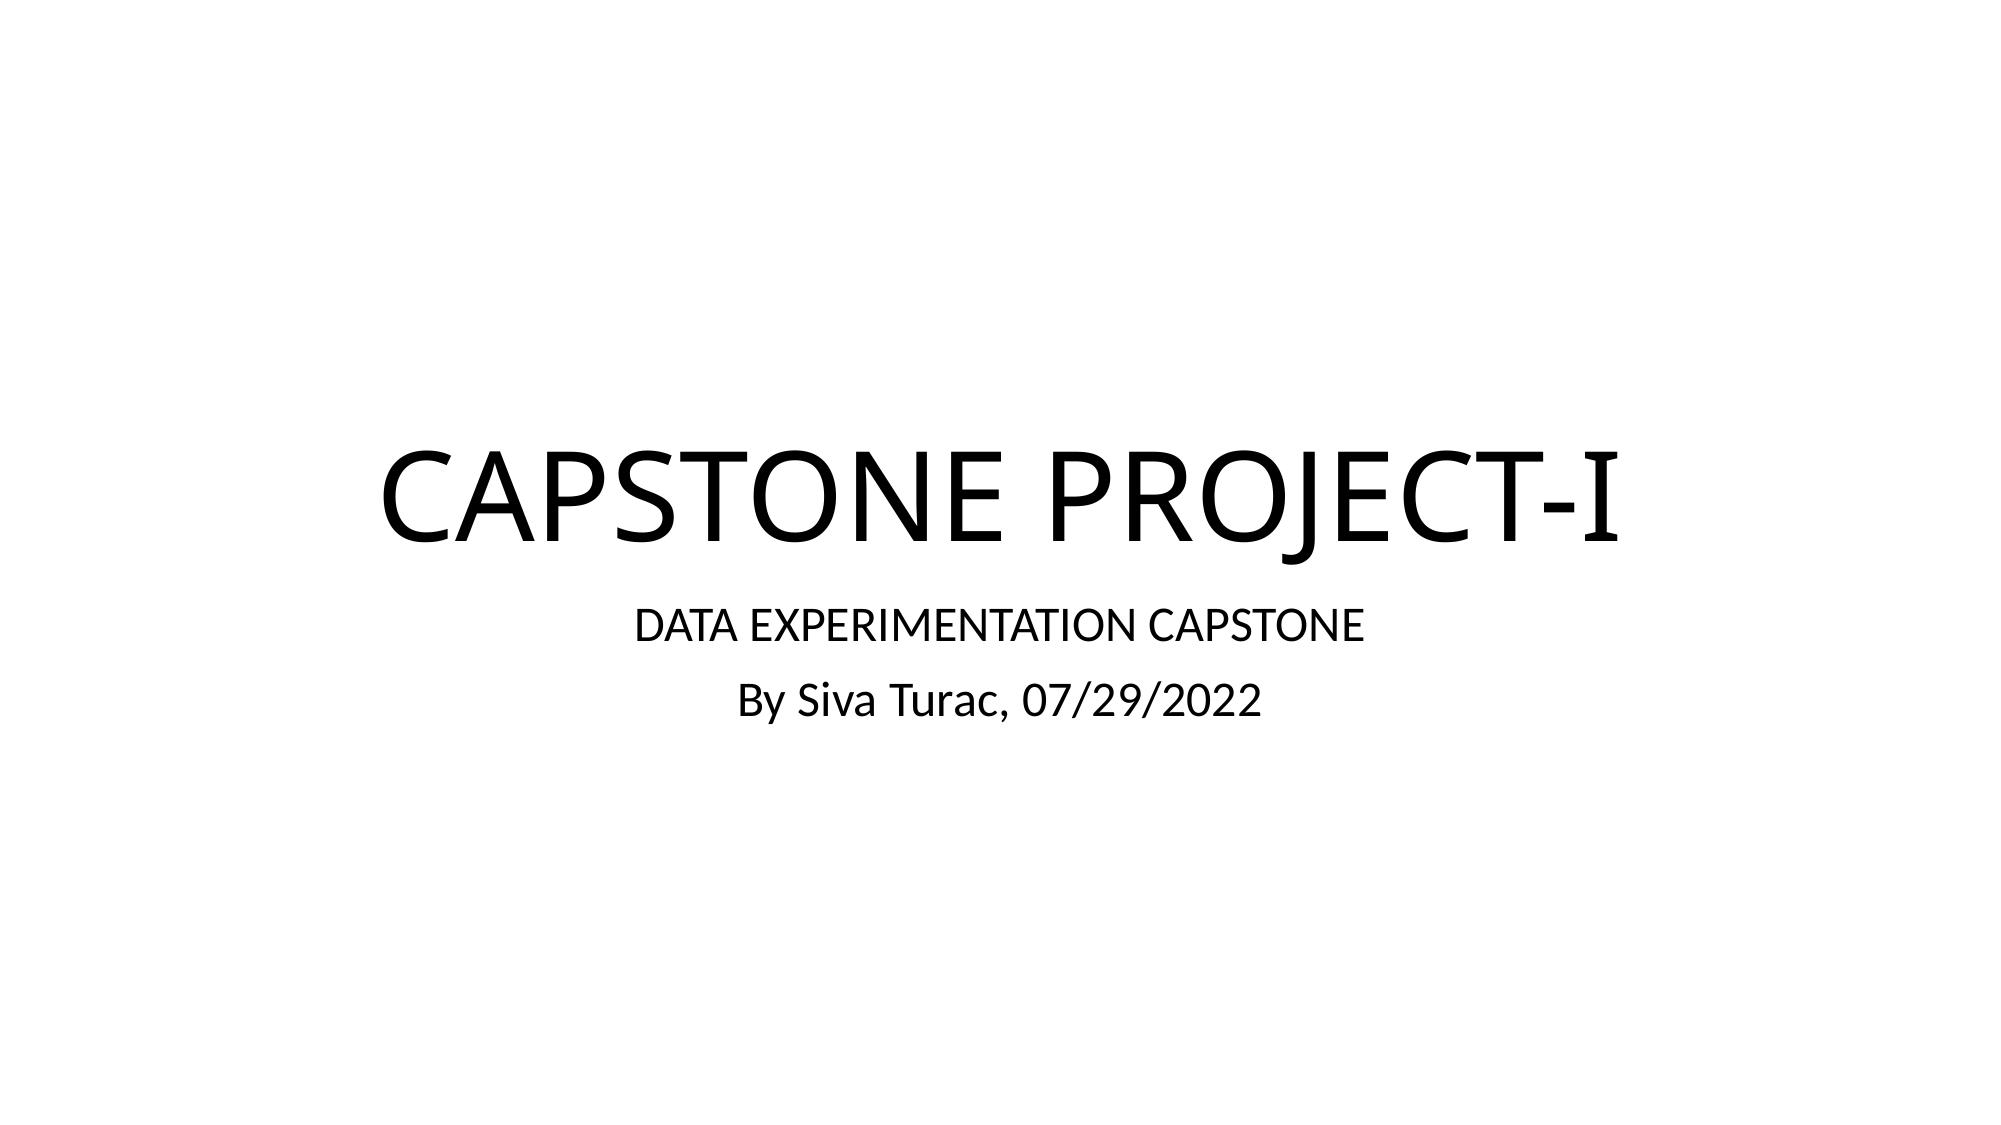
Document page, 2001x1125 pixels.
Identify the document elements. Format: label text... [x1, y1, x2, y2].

title CAPSTONE PROJECT-I [249, 184, 1750, 576]
subtitle DATA EXPERIMENTATION CAPSTONE By Siva Turac, 07/29/2022 [249, 590, 1750, 863]
